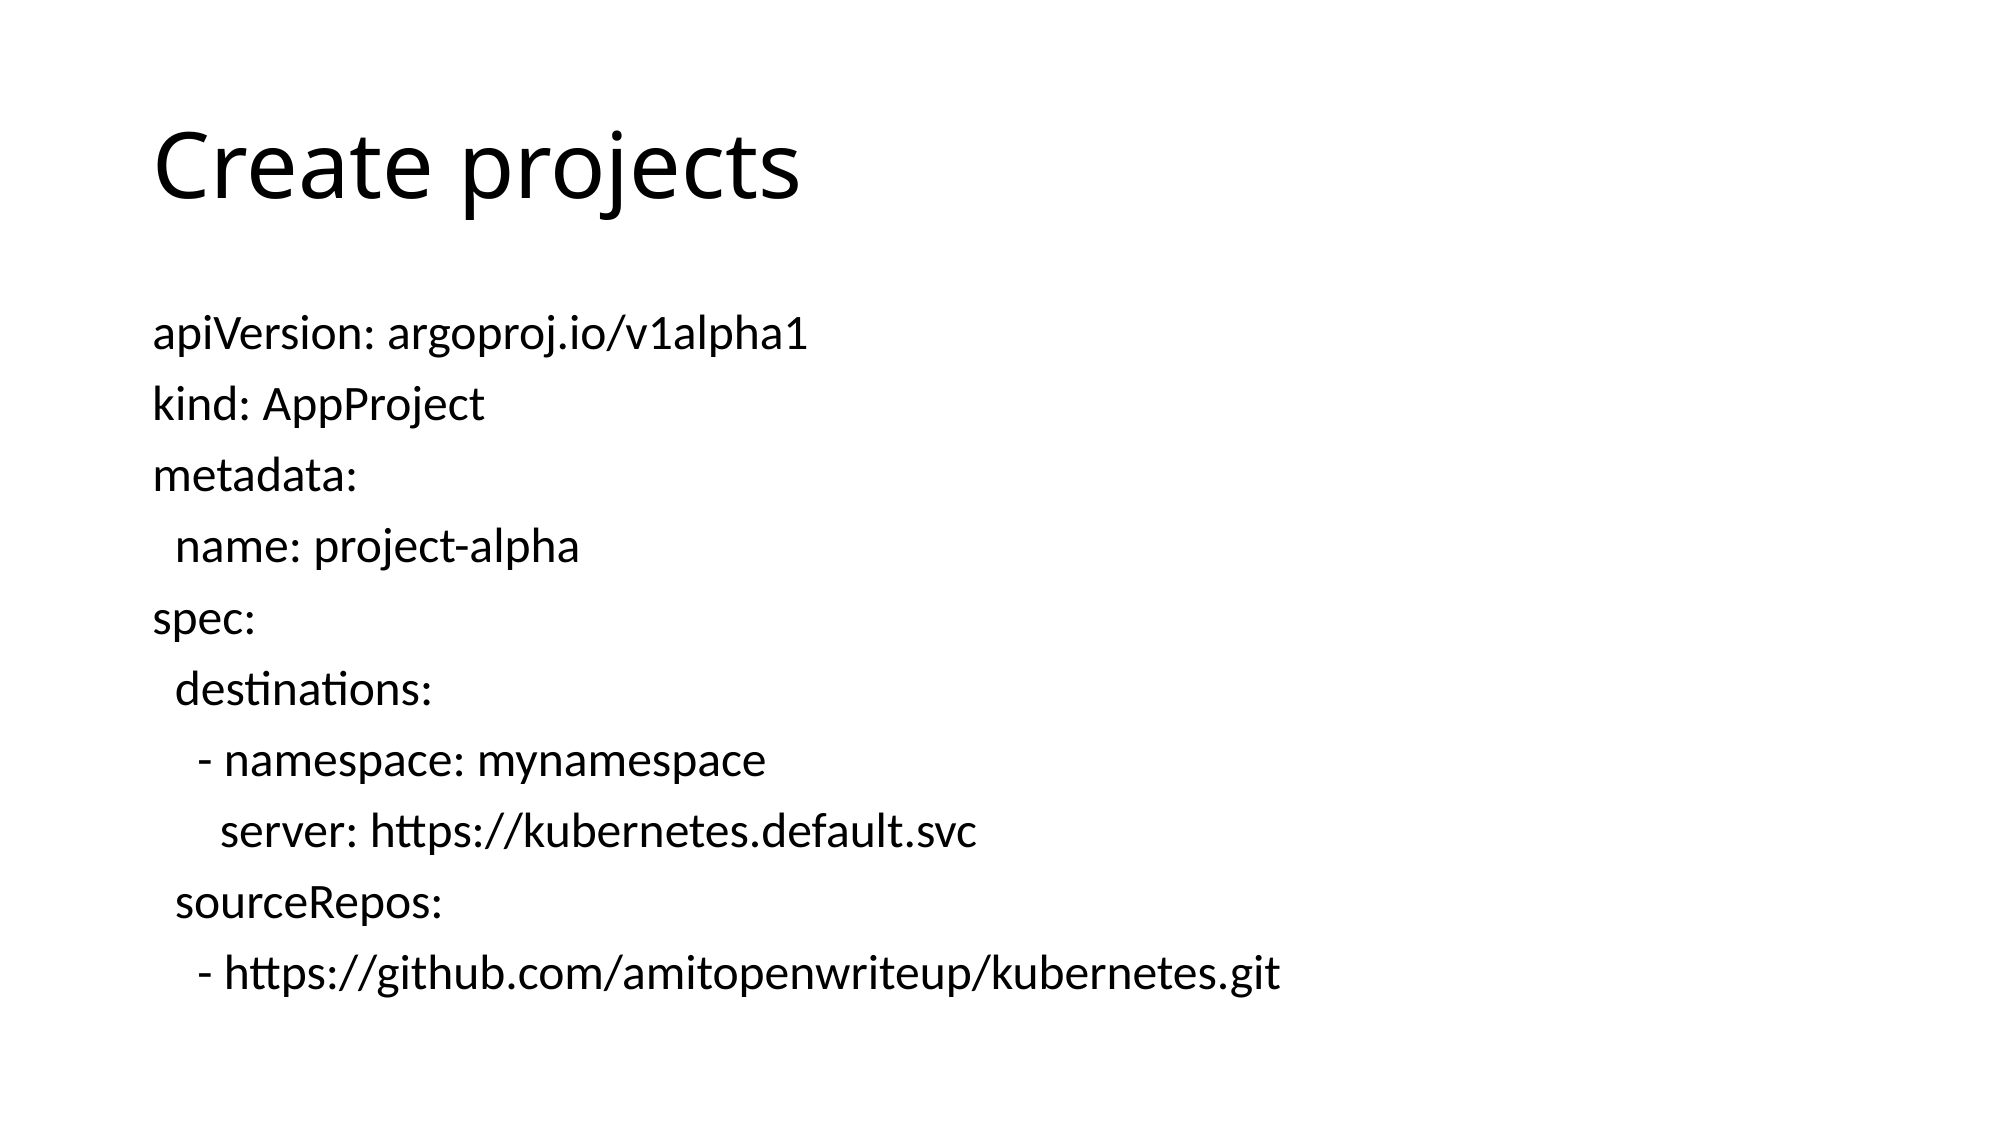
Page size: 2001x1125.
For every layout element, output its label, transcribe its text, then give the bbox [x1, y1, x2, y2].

title Create projects [137, 59, 1863, 278]
list apiVersion: argoproj.io/v1alpha1 kind: AppProject metadata: name: project-alpha spec: destinations: - namespace: mynamespace server: https://kubernetes.default.svc sourceRepos: - https://github.com/amitopenwriteup/kubernetes.git [137, 299, 1863, 1014]
